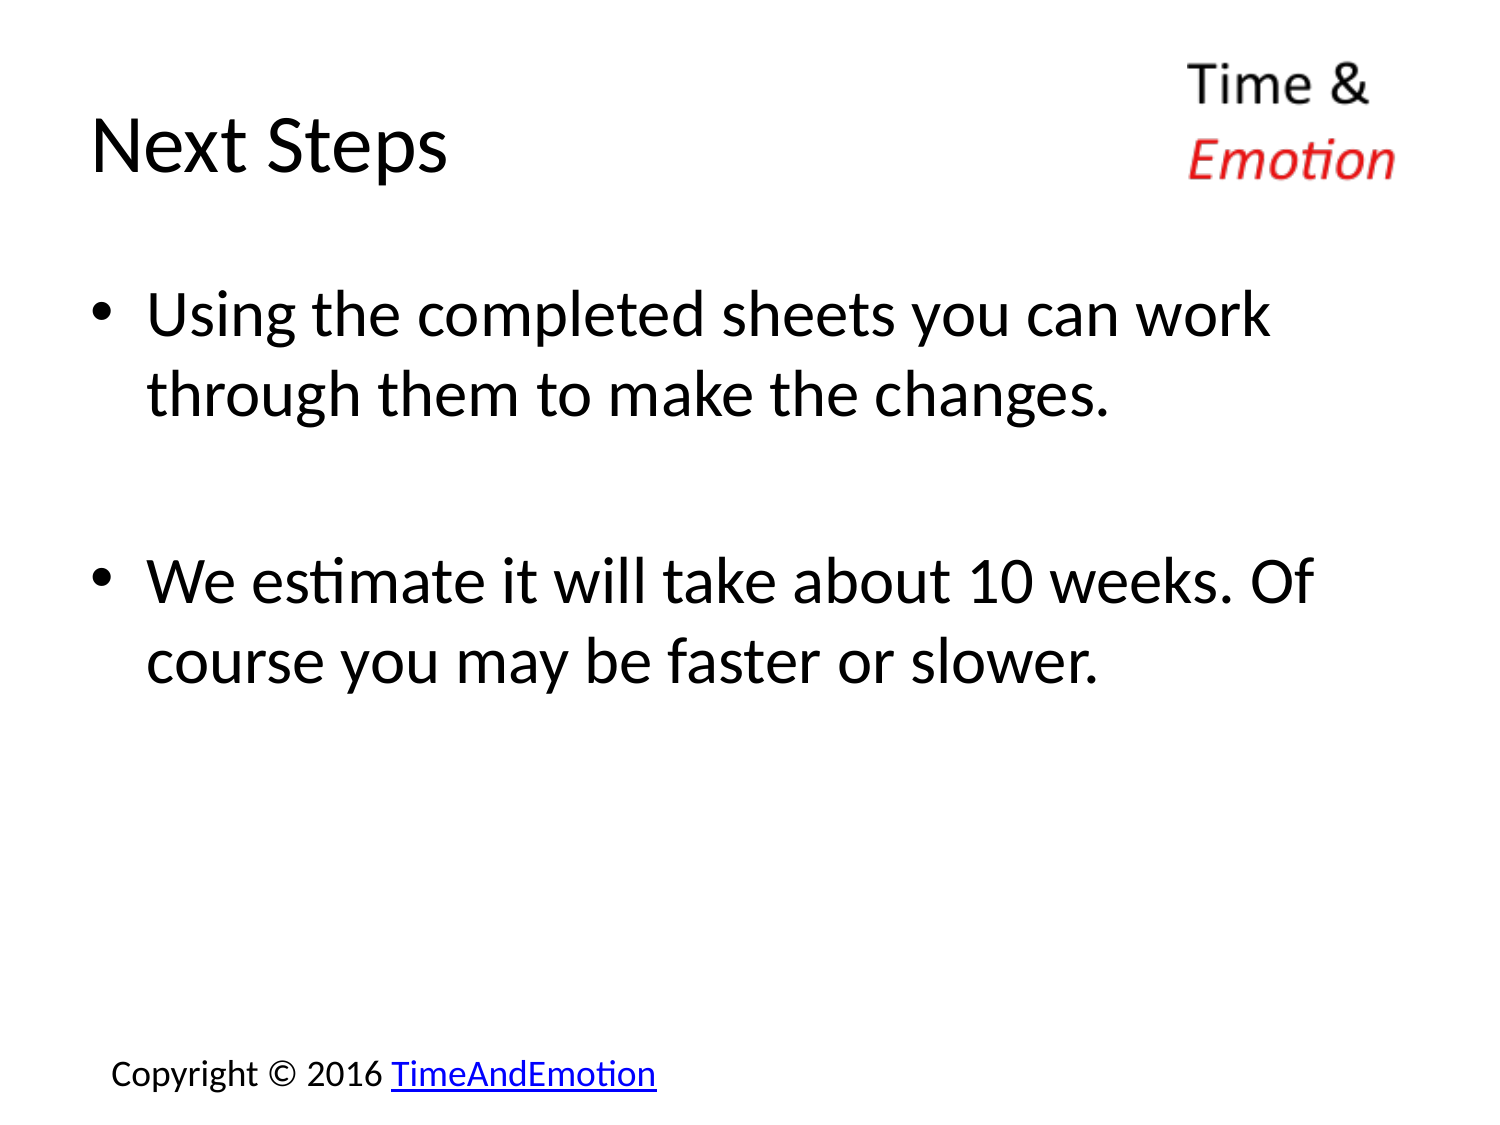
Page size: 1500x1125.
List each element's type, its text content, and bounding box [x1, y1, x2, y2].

picture [1187, 45, 1397, 196]
list Using the completed sheets you can work through them to make the changes. We estimate it will take about 10 weeks. Of course you may be faster or slower. [75, 262, 1425, 1005]
title Next Steps [75, 45, 1145, 233]
